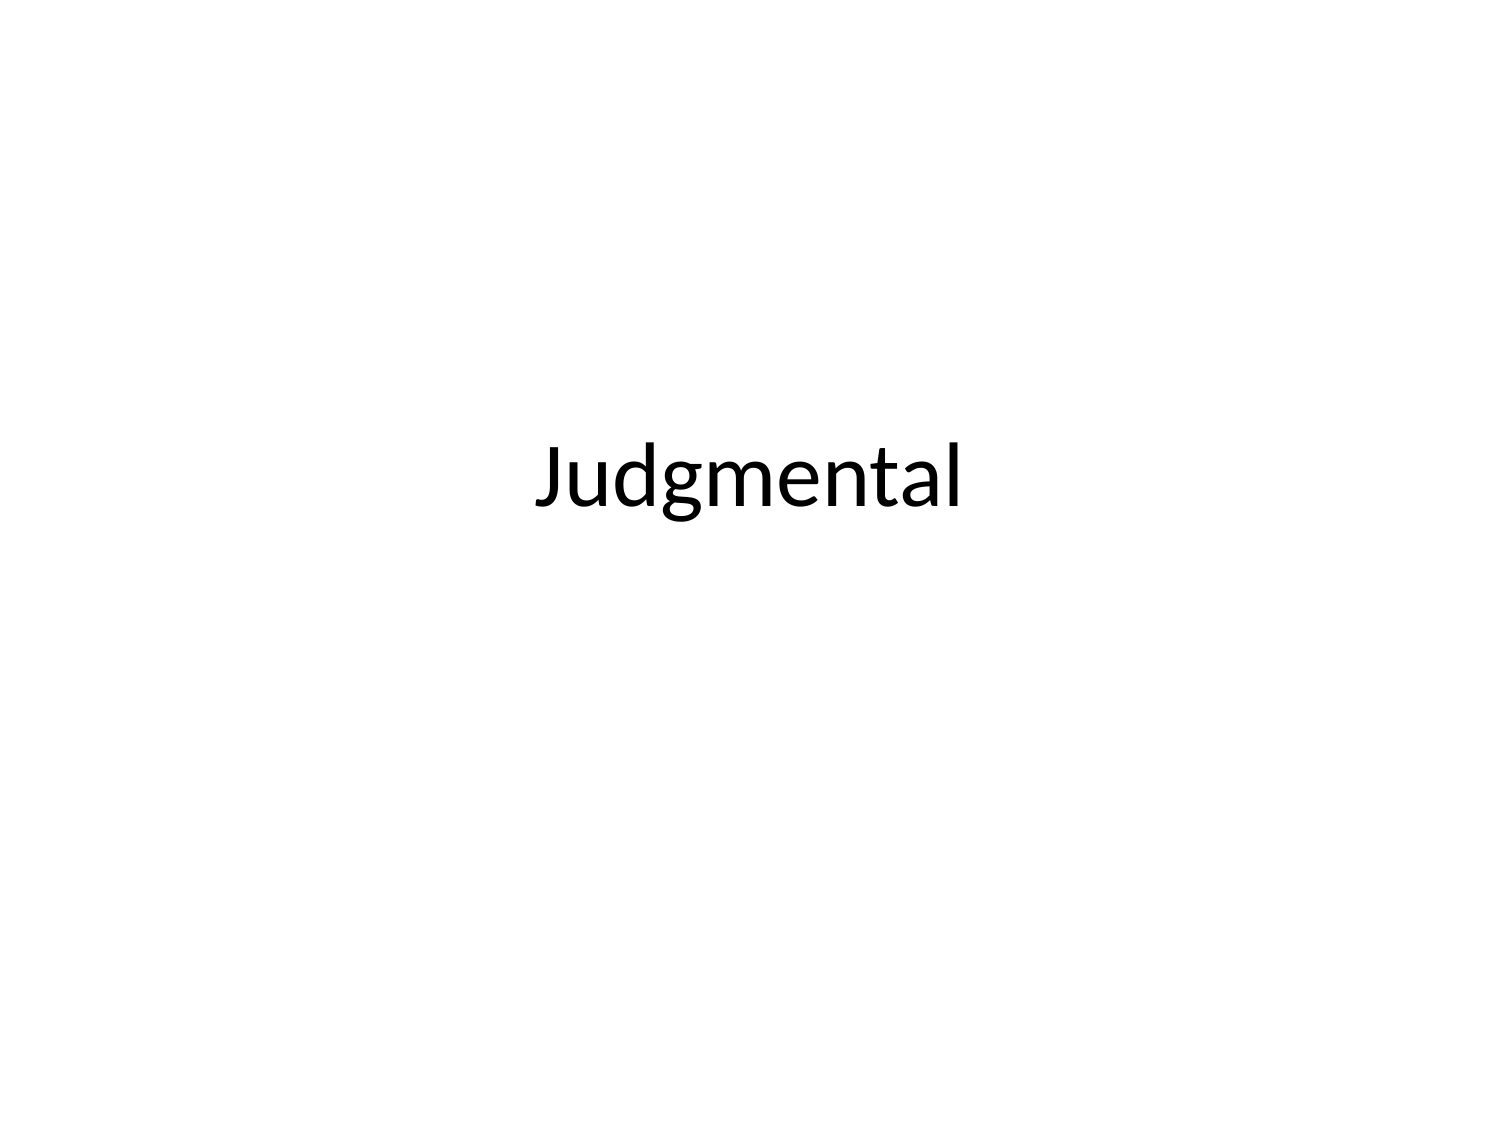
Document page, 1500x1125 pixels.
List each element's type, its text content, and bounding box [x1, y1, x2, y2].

title Judgmental [112, 349, 1388, 591]
